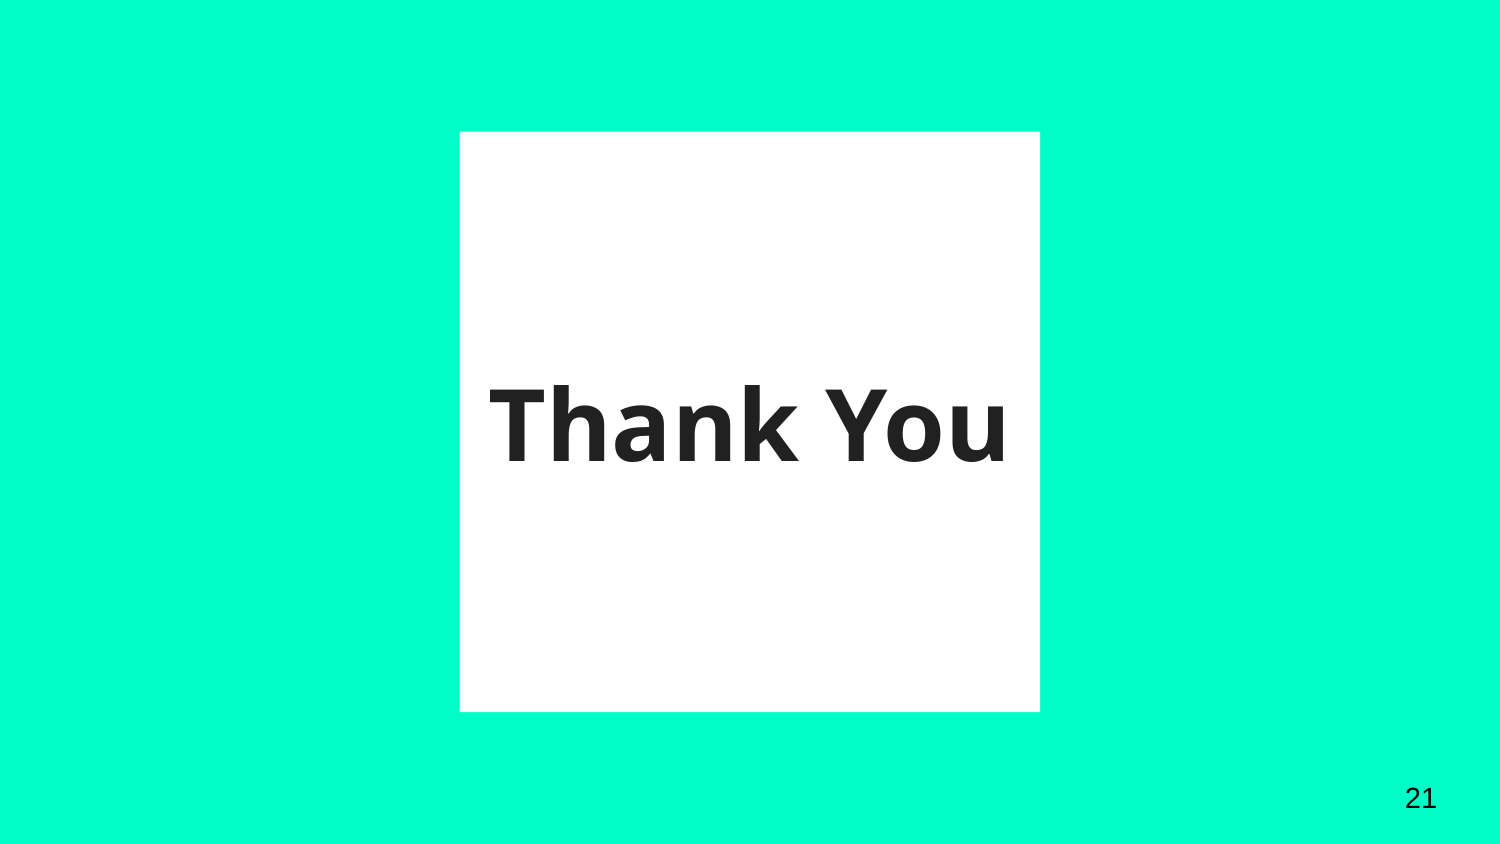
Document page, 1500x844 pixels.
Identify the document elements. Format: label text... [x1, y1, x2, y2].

slide_number ‹#› [1389, 764, 1480, 830]
title Thank You [459, 131, 1041, 713]
